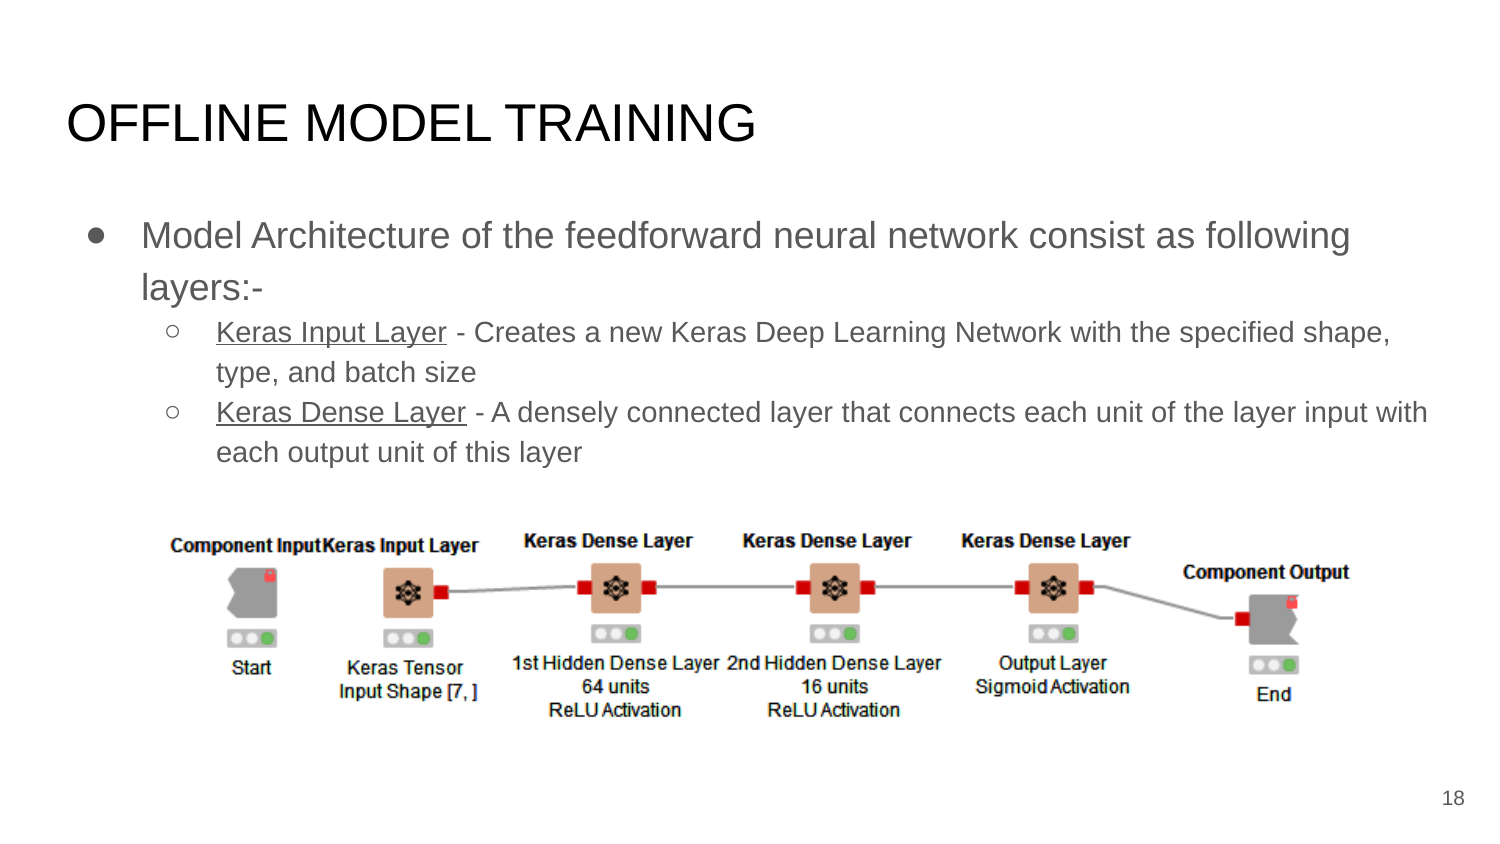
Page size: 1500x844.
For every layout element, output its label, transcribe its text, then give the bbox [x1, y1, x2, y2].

picture [156, 484, 1369, 750]
title OFFLINE MODEL TRAINING [51, 72, 1449, 167]
slide_number ‹#› [1389, 764, 1480, 830]
list Model Architecture of the feedforward neural network consist as following layers:- Keras Input Layer - Creates a new Keras Deep Learning Network with the specified shape, type, and batch size Keras Dense Layer - A densely connected layer that connects each unit of the layer input with each output unit of this layer [51, 189, 1449, 750]
